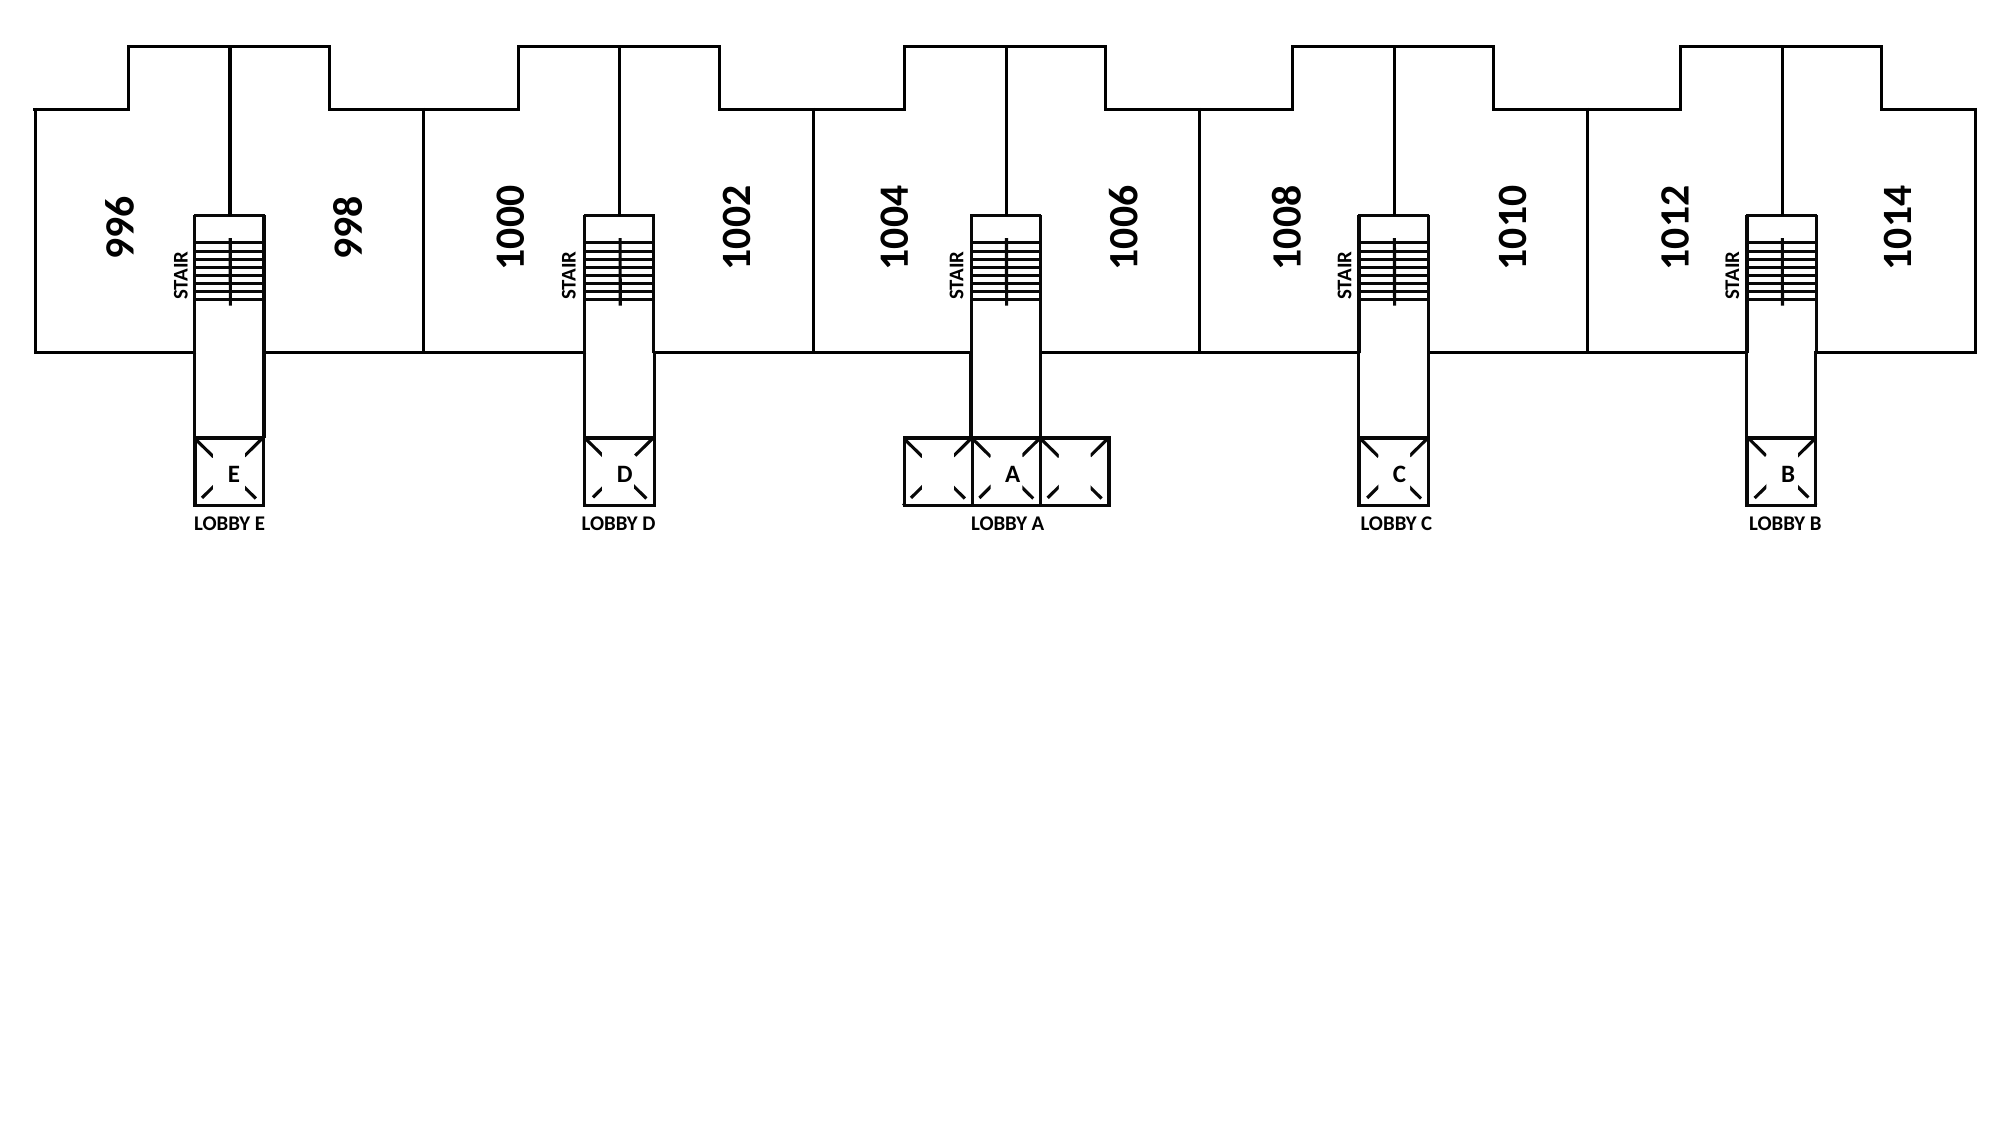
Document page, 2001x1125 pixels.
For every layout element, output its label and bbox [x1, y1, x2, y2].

picture [7, 29, 1988, 489]
text_box [33, 44, 1977, 543]
